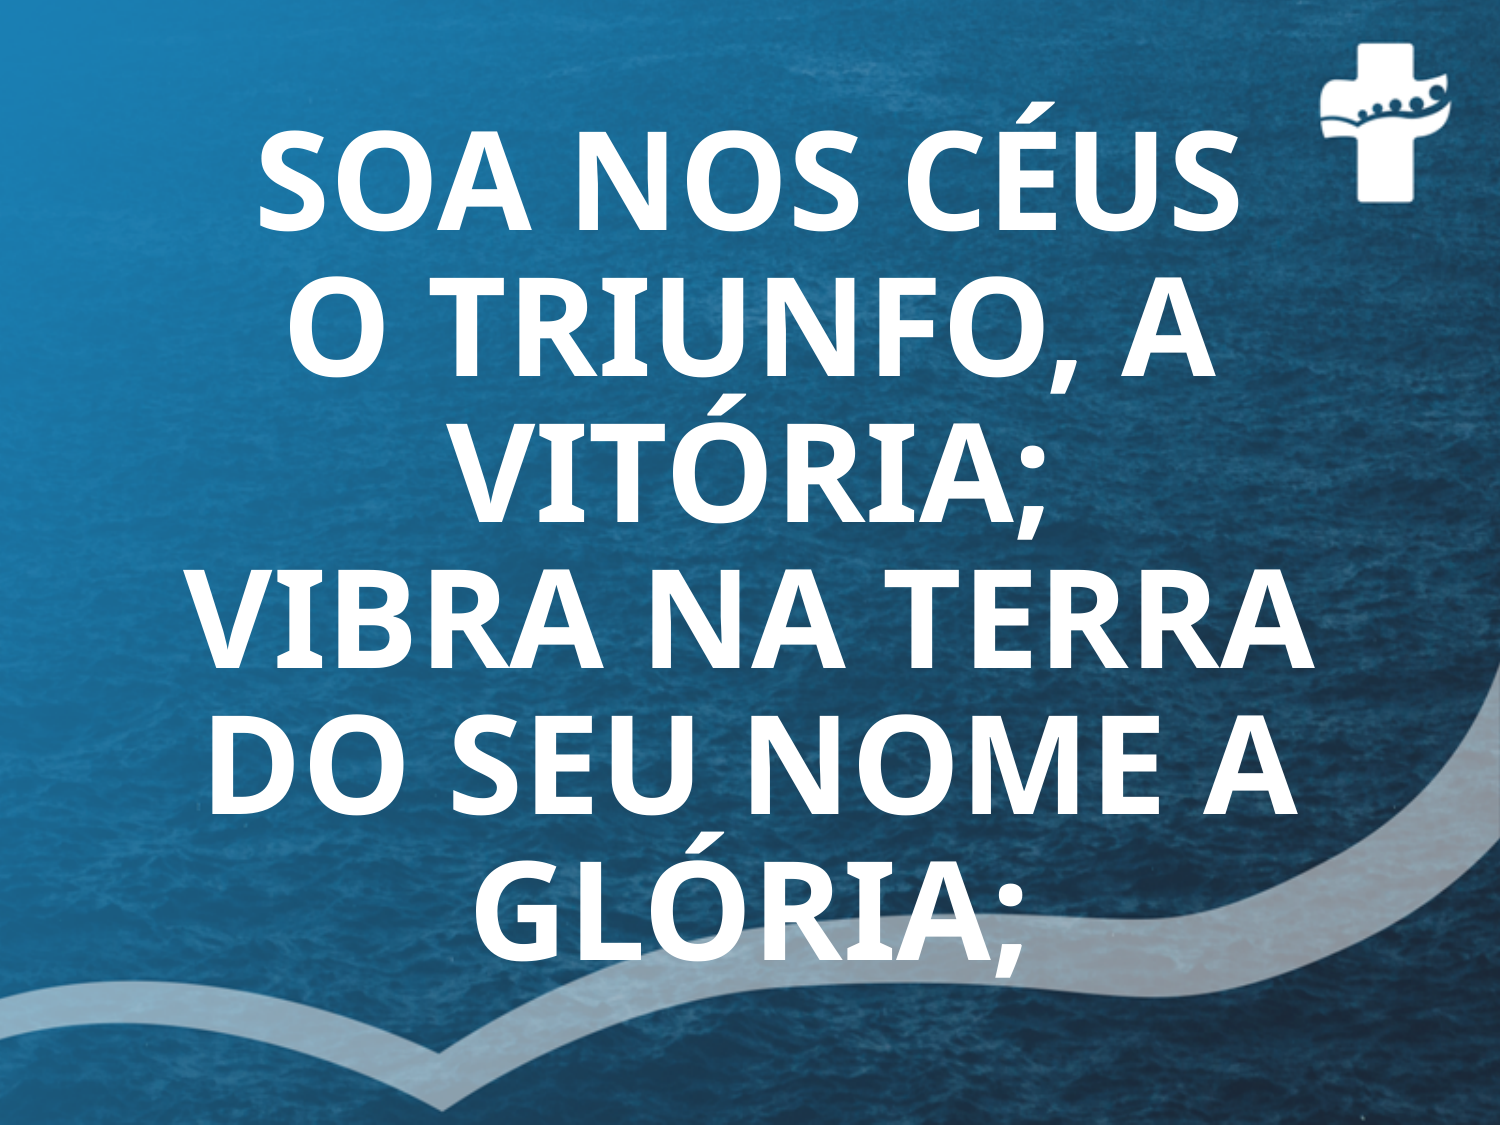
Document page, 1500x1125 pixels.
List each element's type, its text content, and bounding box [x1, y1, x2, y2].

title SOA NOS CÉUS O TRIUNFO, A VITÓRIA; VIBRA NA TERRA DO SEU NOME A GLÓRIA; [0, 455, 1500, 644]
picture [0, 644, 1500, 1125]
picture [0, 0, 1500, 455]
